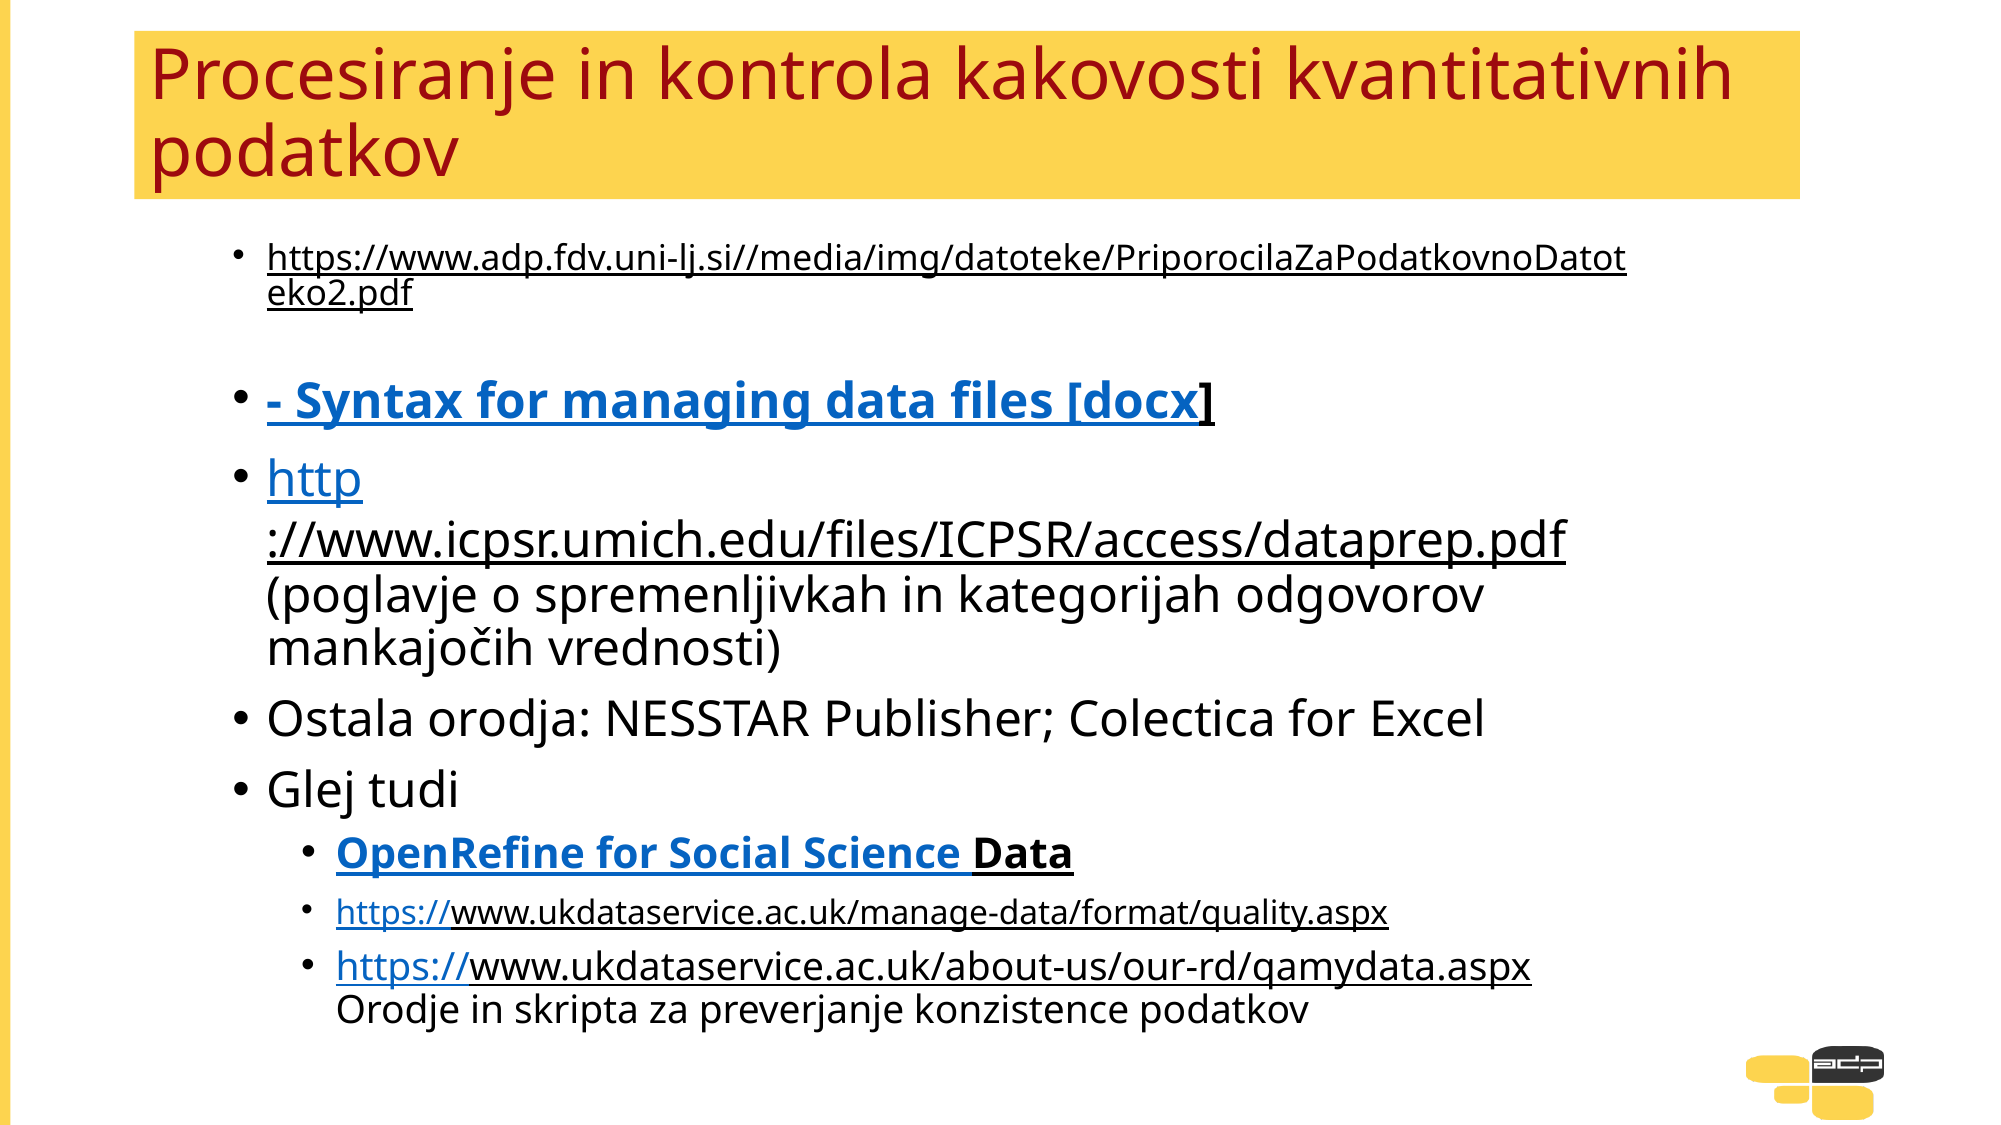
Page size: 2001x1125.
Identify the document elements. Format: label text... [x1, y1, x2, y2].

title Procesiranje in kontrola kakovosti kvantitativnih podatkov [134, 30, 1800, 200]
picture [1746, 1046, 1884, 1120]
list https://www.adp.fdv.uni-lj.si//media/img/datoteke/PriporocilaZaPodatkovnoDatoteko2.pdf​ - Syntax for managing data files [docx] http://www.icpsr.umich.edu/files/ICPSR/access/dataprep.pdf (poglavje o spremenljivkah in kategorijah odgovorov mankajočih vrednosti) Ostala orodja: NESSTAR Publisher; Colectica for Excel Glej tudi OpenRefine for Social Science Data https://www.ukdataservice.ac.uk/manage-data/format/quality.aspx https://www.ukdataservice.ac.uk/about-us/our-rd/qamydata.aspx Orodje in skripta za preverjanje konzistence podatkov [217, 227, 1650, 1012]
